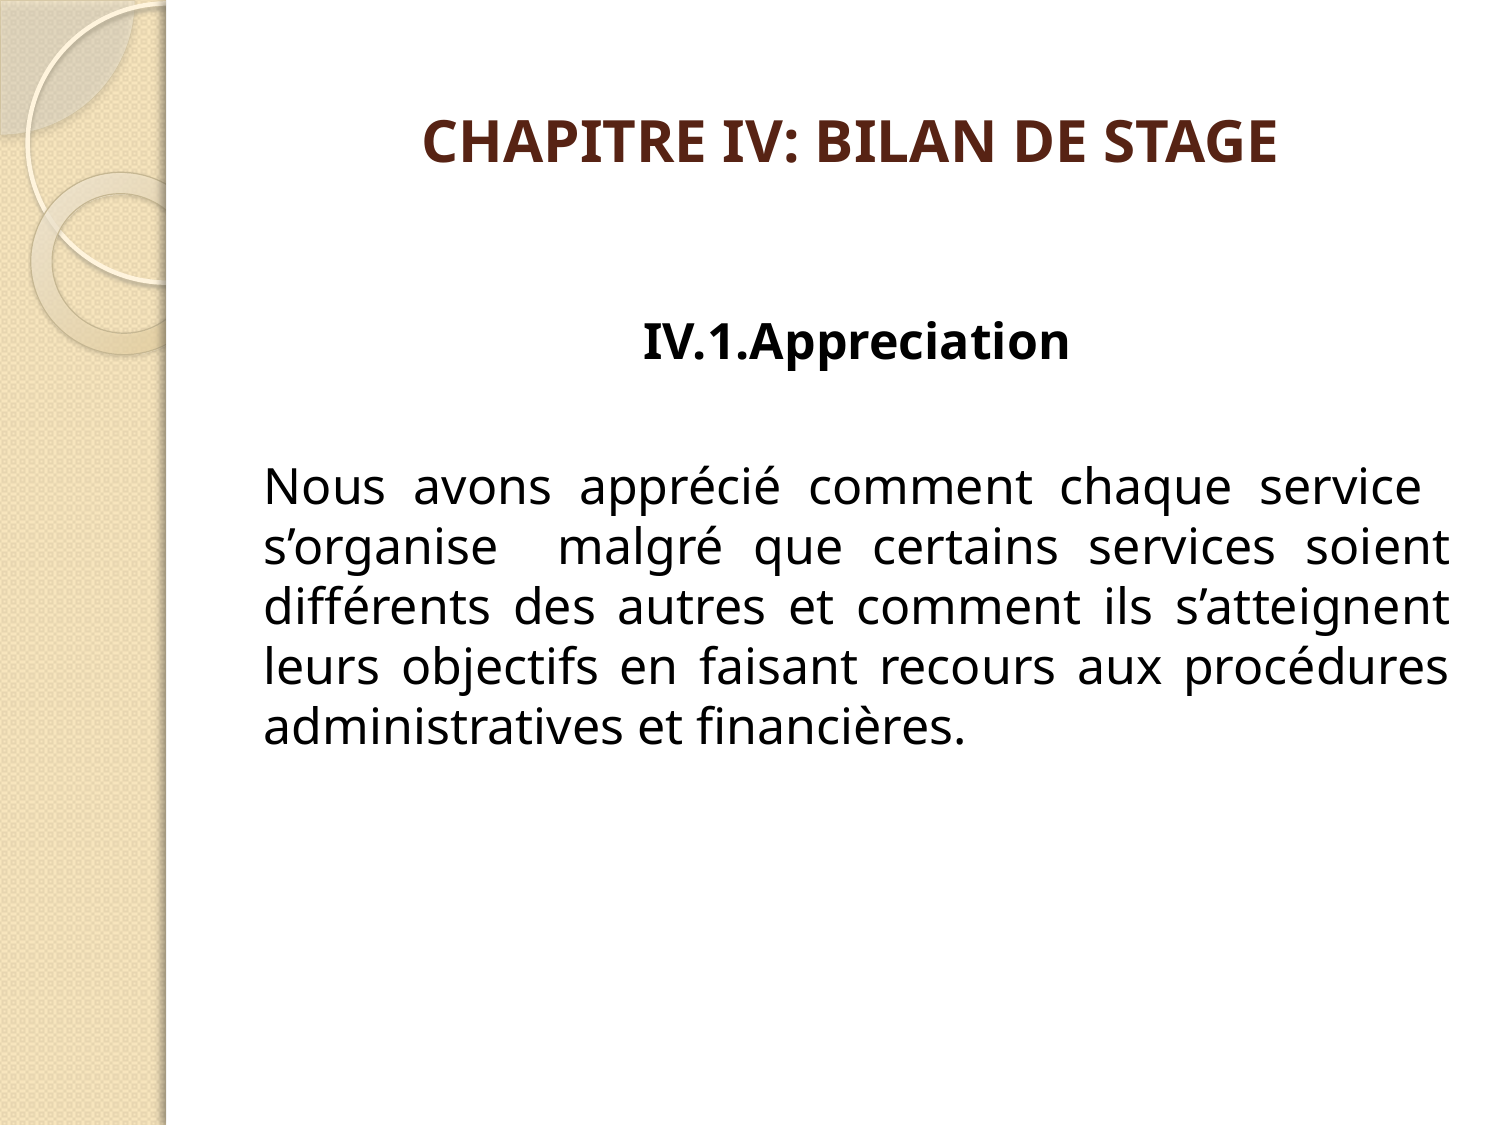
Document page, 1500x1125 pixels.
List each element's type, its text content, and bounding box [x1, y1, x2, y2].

title CHAPITRE IV: BILAN DE STAGE [235, 45, 1466, 233]
list IV.1.Appreciation Nous avons apprécié comment chaque service s’organise malgré que certains services soient différents des autres et comment ils s’atteignent leurs objectifs en faisant recours aux procédures administratives et financières. [235, 301, 1466, 824]
